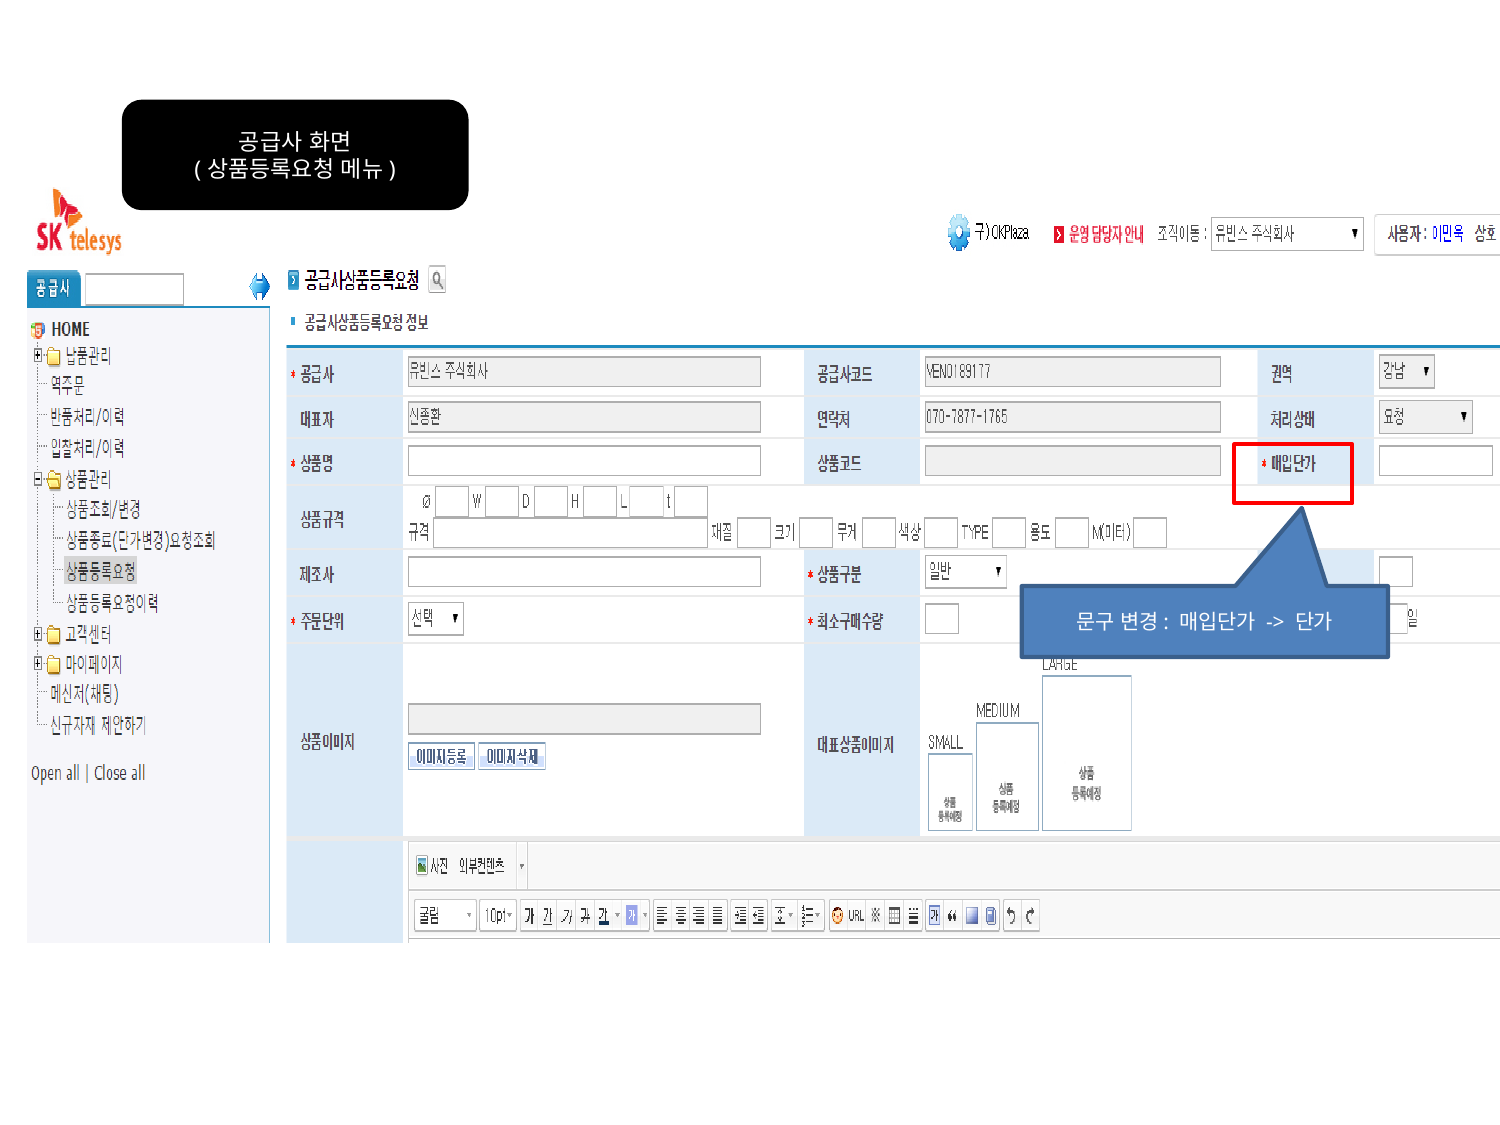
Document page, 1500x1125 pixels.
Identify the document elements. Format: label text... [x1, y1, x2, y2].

picture [27, 172, 1500, 944]
text_box 공급사 화면 (상품등록요청 메뉴) [121, 99, 469, 171]
